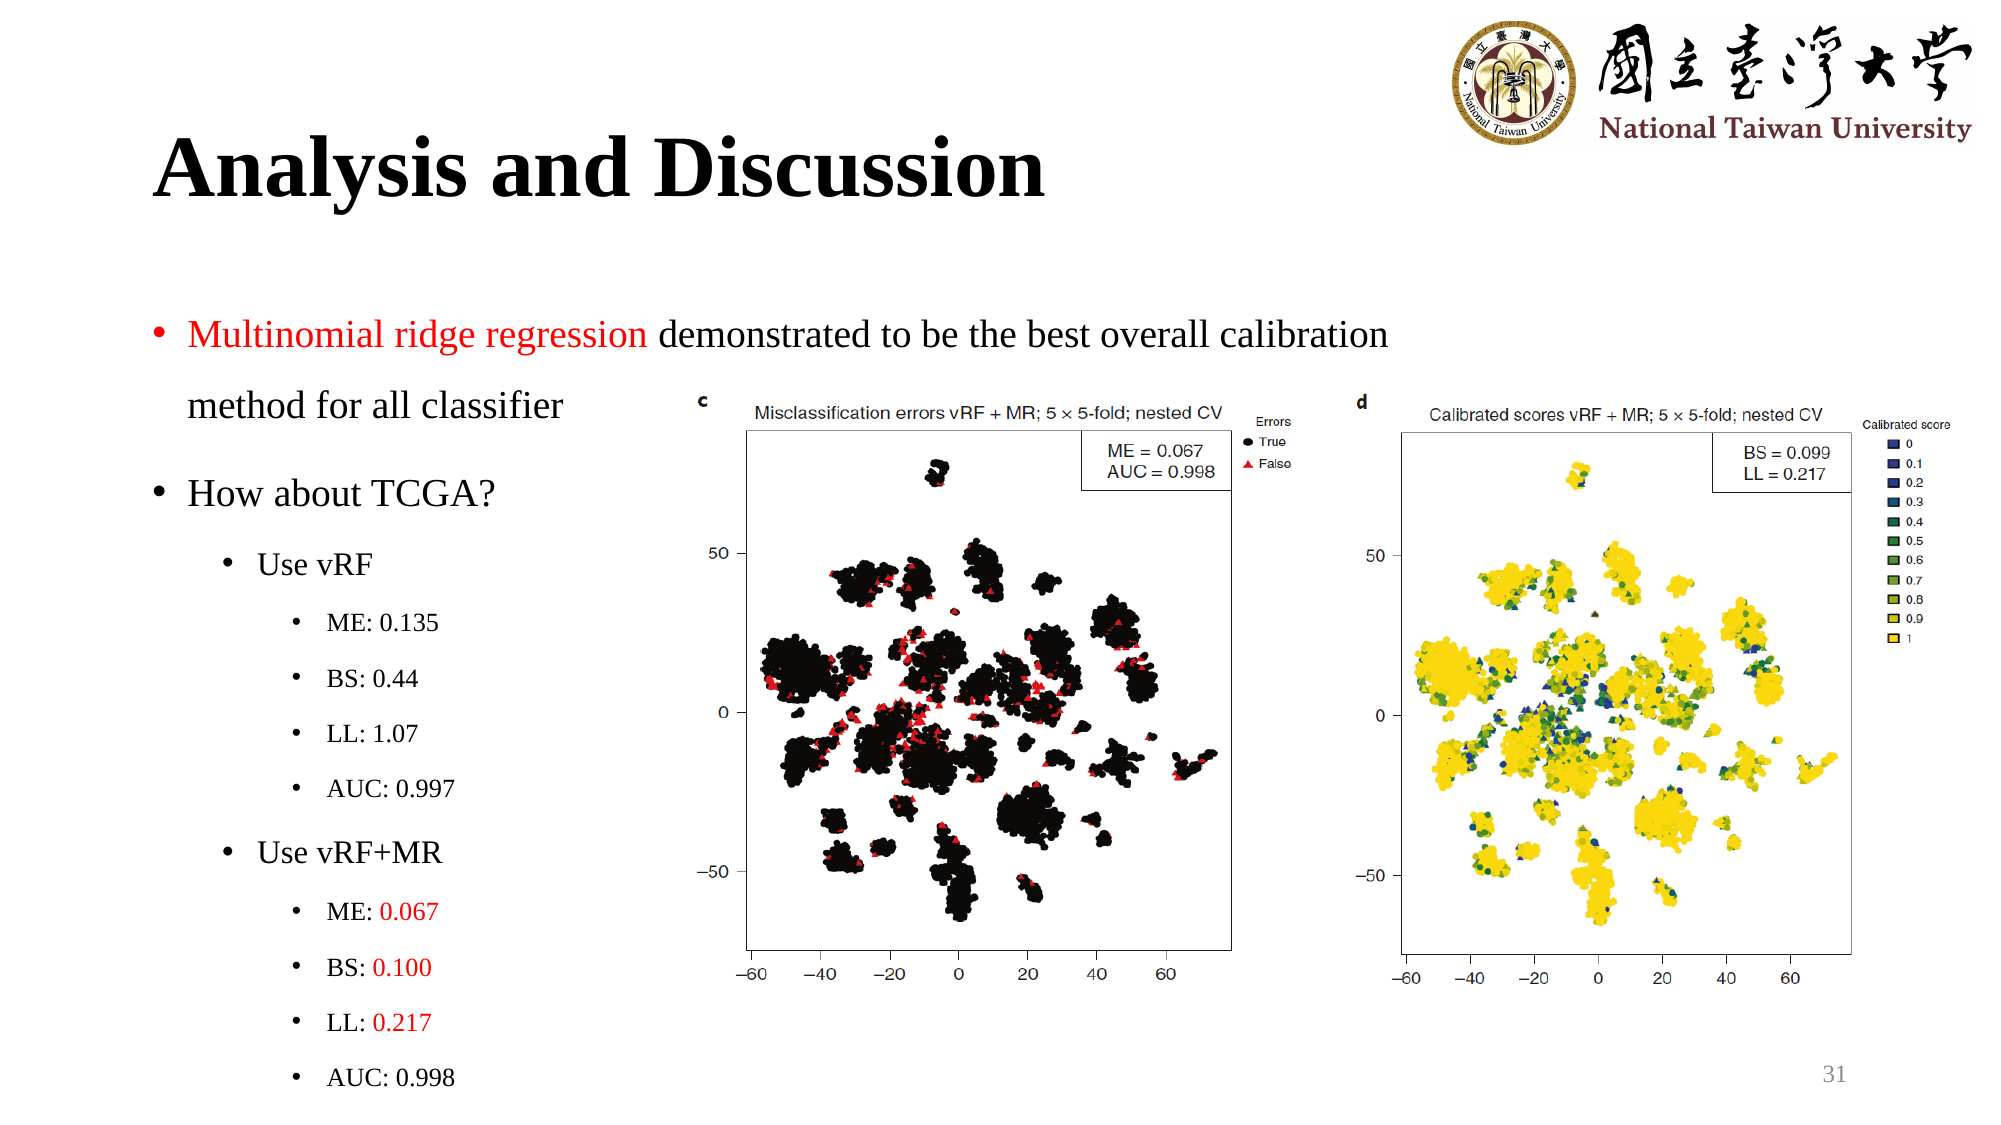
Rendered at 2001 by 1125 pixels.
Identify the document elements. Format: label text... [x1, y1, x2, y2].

slide_number 31 [1412, 1042, 1863, 1103]
title Analysis and Discussion [137, 59, 1863, 278]
picture [693, 389, 1294, 990]
picture [1446, 21, 1974, 148]
picture [1351, 389, 1953, 990]
list Multinomial ridge regression demonstrated to be the best overall calibration method for all classifier How about TCGA? Use vRF ME: 0.135 BS: 0.44 LL: 1.07 AUC: 0.997 Use vRF+MR ME: 0.067 BS: 0.100 LL: 0.217 AUC: 0.998 [137, 277, 1513, 1103]
